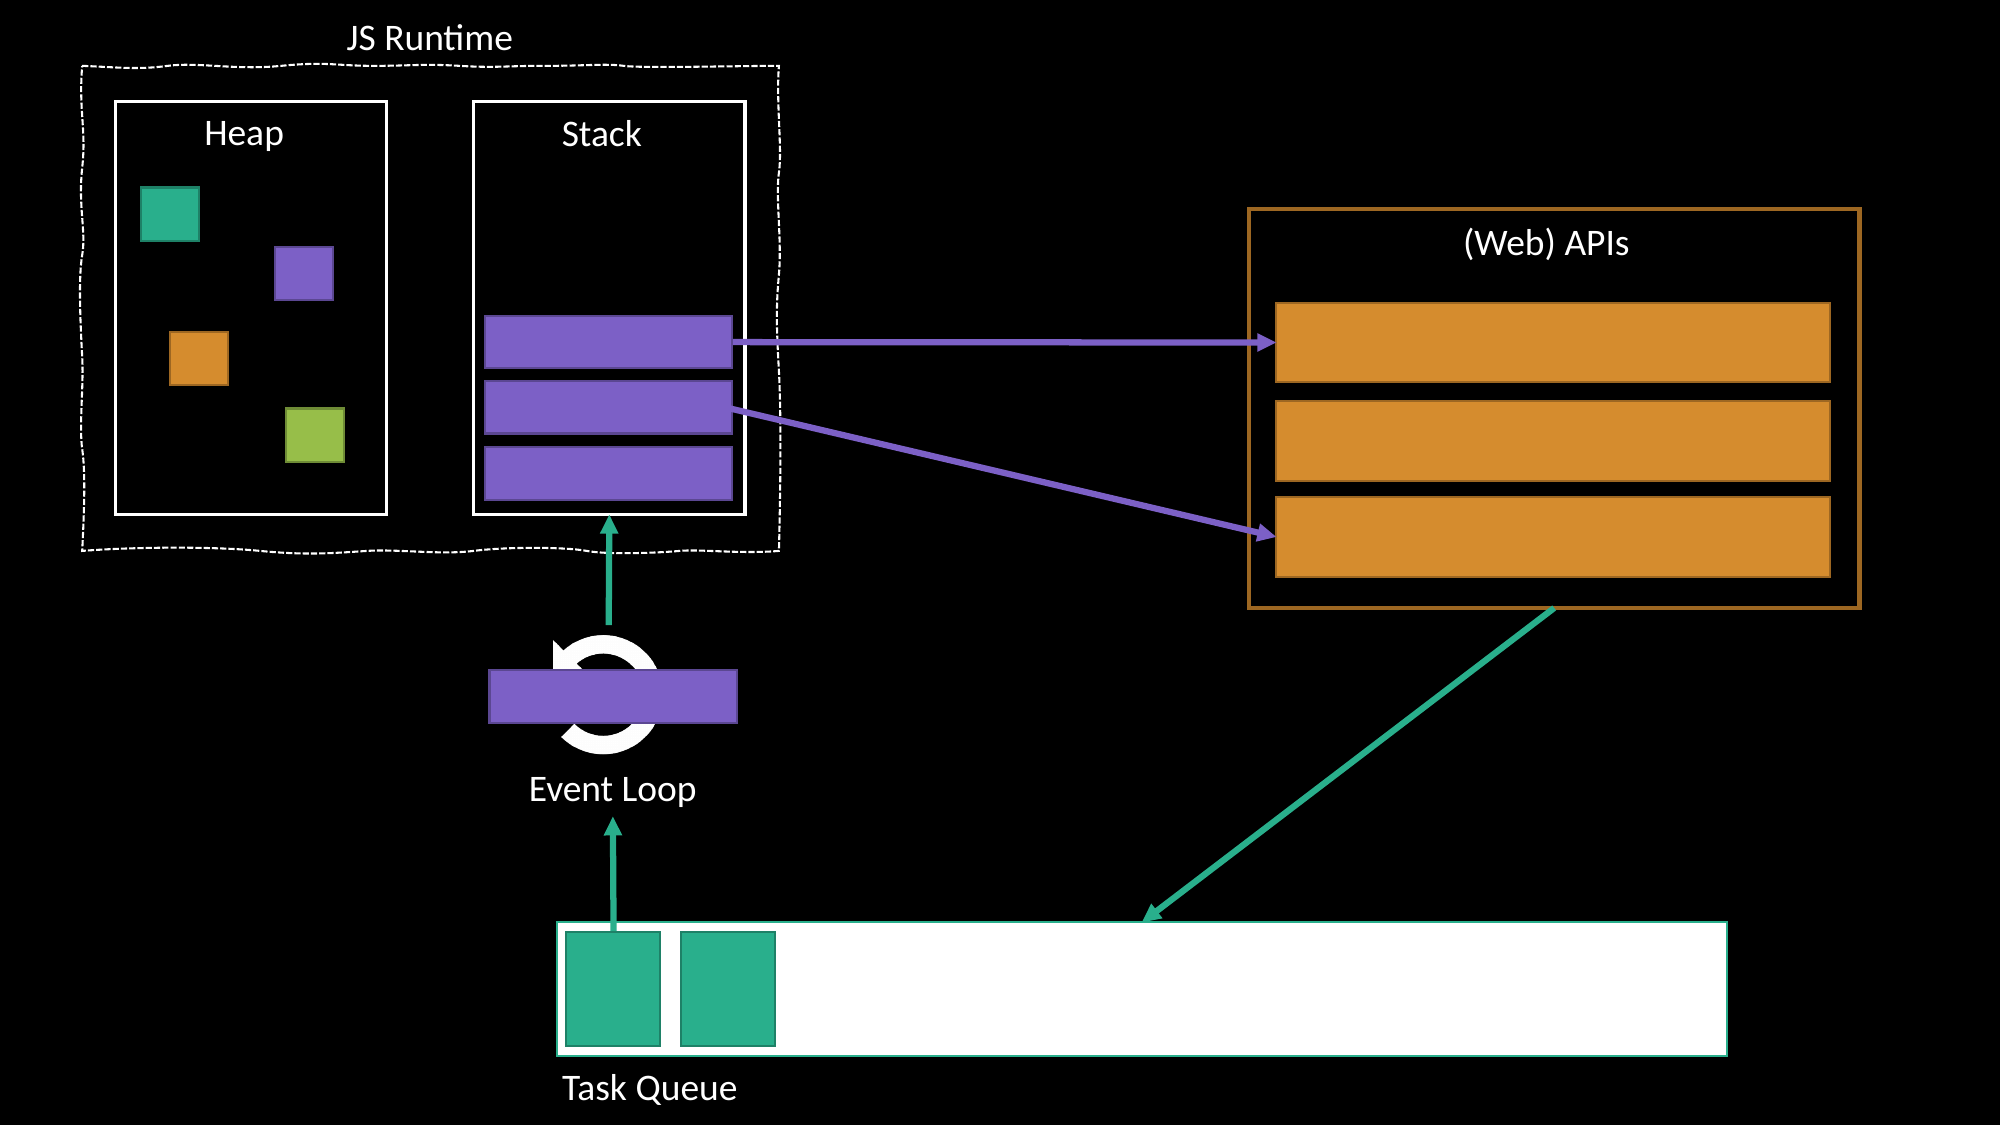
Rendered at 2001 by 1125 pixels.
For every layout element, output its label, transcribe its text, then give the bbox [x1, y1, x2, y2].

text_box [285, 407, 345, 463]
text_box [489, 669, 537, 724]
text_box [728, 407, 1277, 537]
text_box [1249, 208, 1860, 609]
text_box [484, 380, 733, 435]
text_box [274, 246, 334, 301]
text_box JS Runtime [331, 5, 604, 65]
picture [537, 619, 688, 770]
text_box Event Loop [514, 756, 712, 817]
text_box [484, 315, 733, 369]
text_box [473, 101, 746, 516]
text_box [565, 931, 661, 1047]
text_box Task Queue [547, 1055, 757, 1116]
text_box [1141, 607, 1555, 923]
text_box [169, 331, 229, 386]
text_box Stack [547, 101, 713, 162]
text_box [680, 931, 776, 1047]
text_box [140, 186, 200, 242]
text_box [556, 921, 1728, 1057]
text_box [484, 446, 728, 501]
text_box [78, 62, 782, 555]
text_box Heap [189, 100, 356, 161]
text_box [688, 669, 738, 724]
text_box [114, 101, 388, 516]
